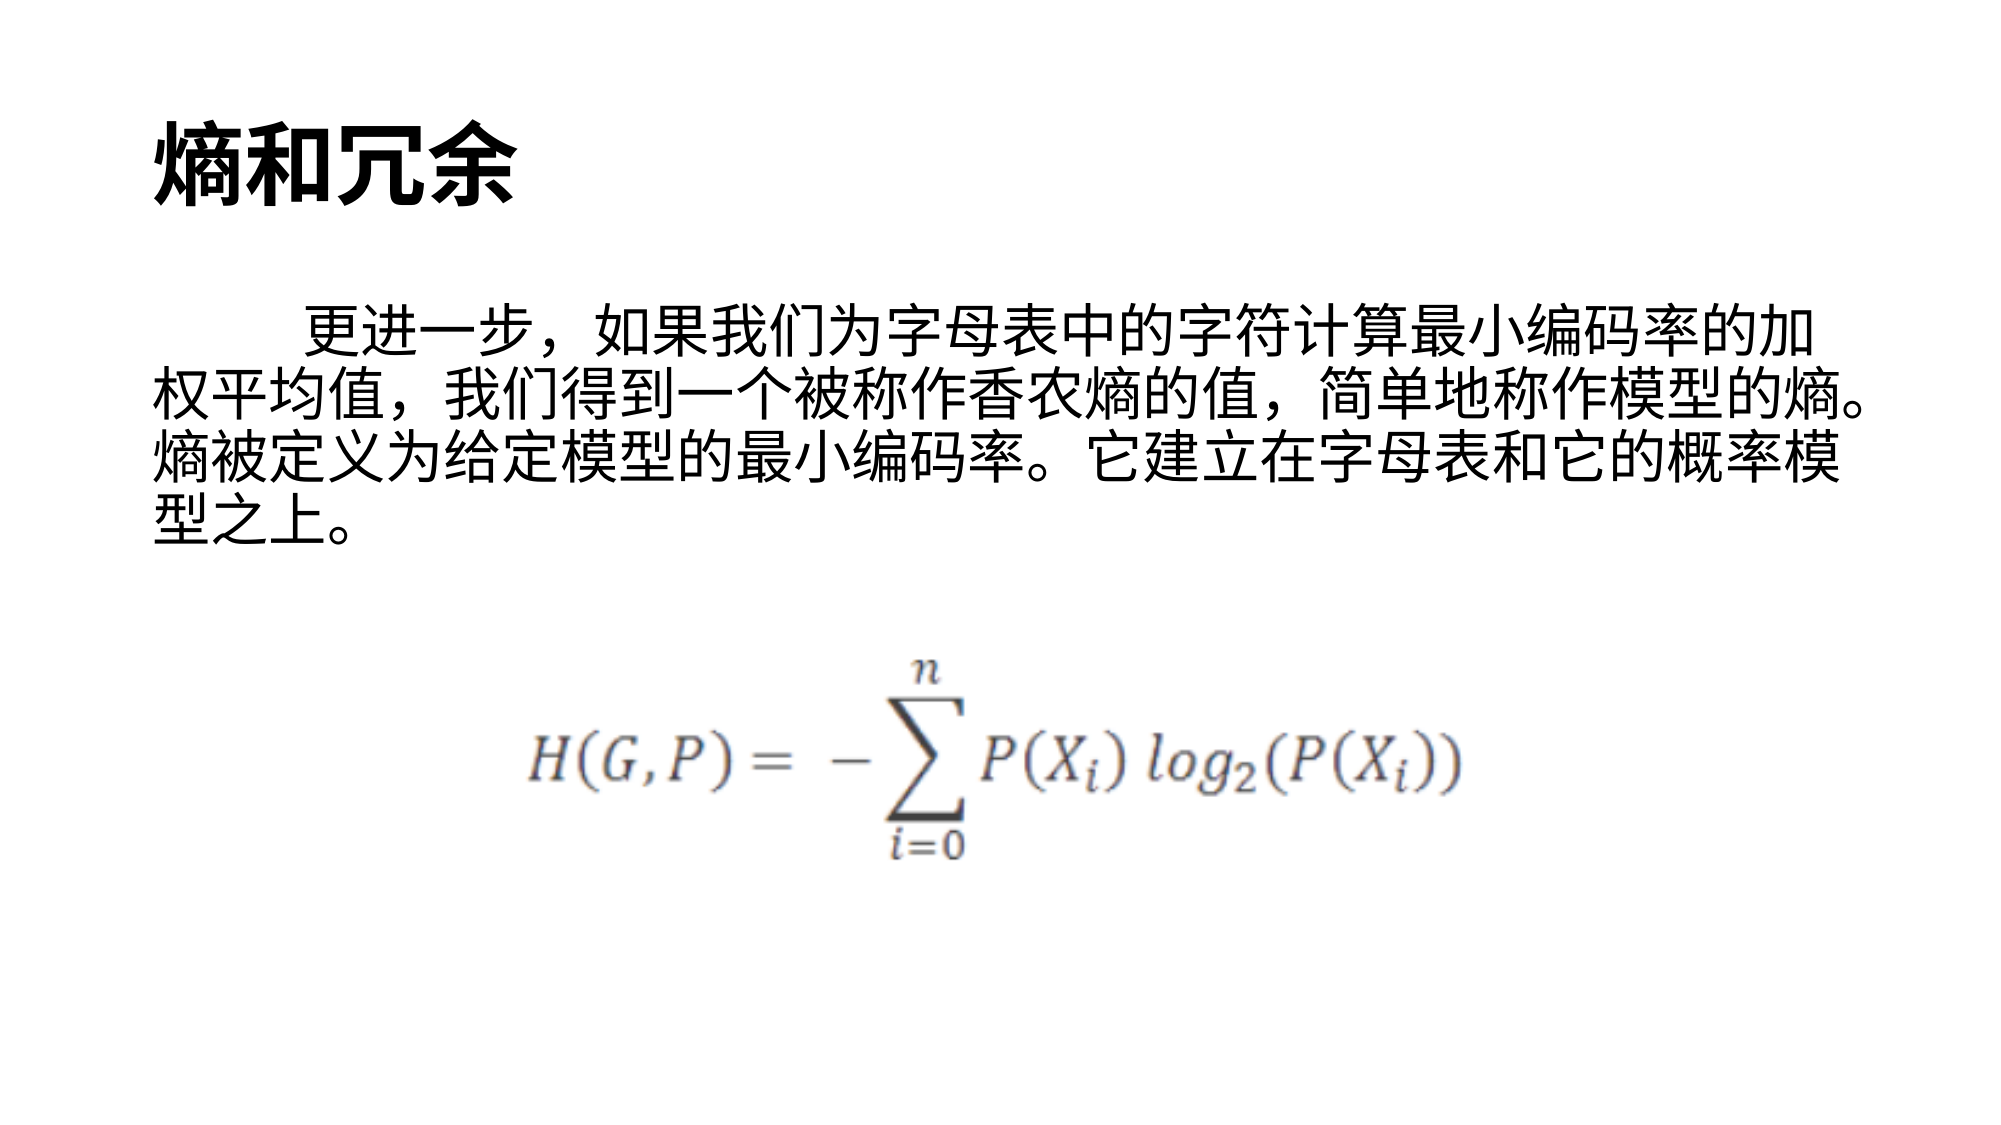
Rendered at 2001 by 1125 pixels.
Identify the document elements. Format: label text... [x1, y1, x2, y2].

picture [510, 651, 1490, 887]
title 熵和冗余 [137, 59, 1863, 278]
list 更进一步，如果我们为字母表中的字符计算最小编码率的加权平均值，我们得到一个被称作香农熵的值，简单地称作模型的熵。熵被定义为给定模型的最小编码率。它建立在字母表和它的概率模型之上。 [137, 294, 1863, 1009]
